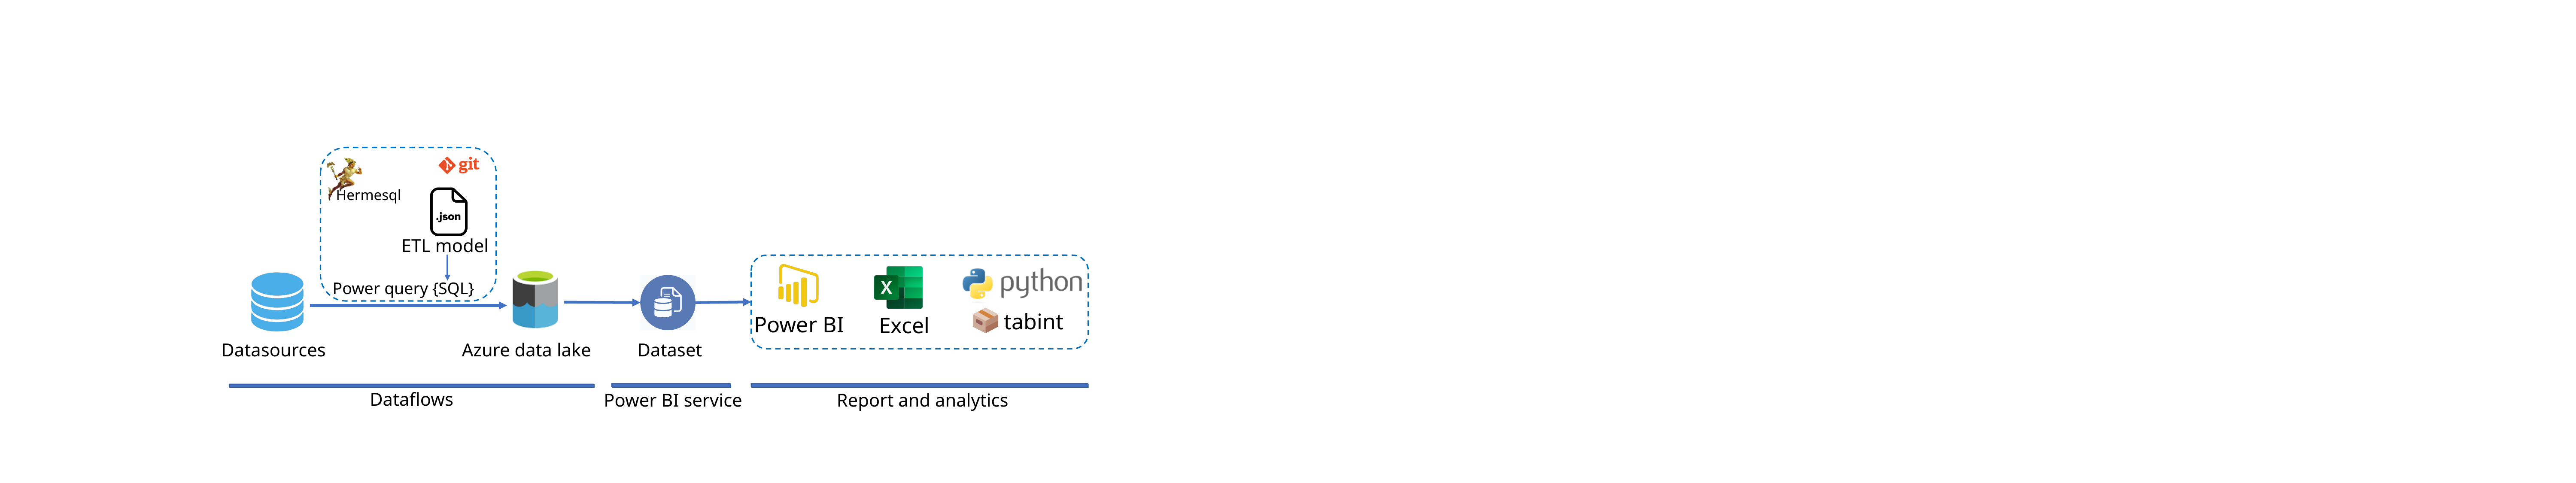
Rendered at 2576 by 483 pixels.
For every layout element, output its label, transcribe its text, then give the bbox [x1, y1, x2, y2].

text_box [960, 261, 1084, 337]
text_box [320, 155, 327, 293]
picture [244, 268, 311, 335]
picture [640, 275, 696, 330]
text_box [330, 147, 487, 153]
text_box [493, 161, 497, 288]
text_box Report and analytics [830, 388, 1015, 414]
text_box [611, 383, 731, 388]
text_box Dataflows [363, 388, 460, 413]
text_box Datasources [215, 335, 332, 363]
text_box Azure data lake [456, 335, 598, 363]
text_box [751, 261, 847, 340]
picture [508, 265, 564, 339]
text_box Dataset [631, 335, 709, 363]
text_box [750, 383, 1089, 388]
text_box Power BI service [597, 386, 749, 414]
text_box [228, 383, 595, 388]
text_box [327, 153, 493, 301]
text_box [874, 263, 935, 341]
text_box [752, 255, 1089, 349]
